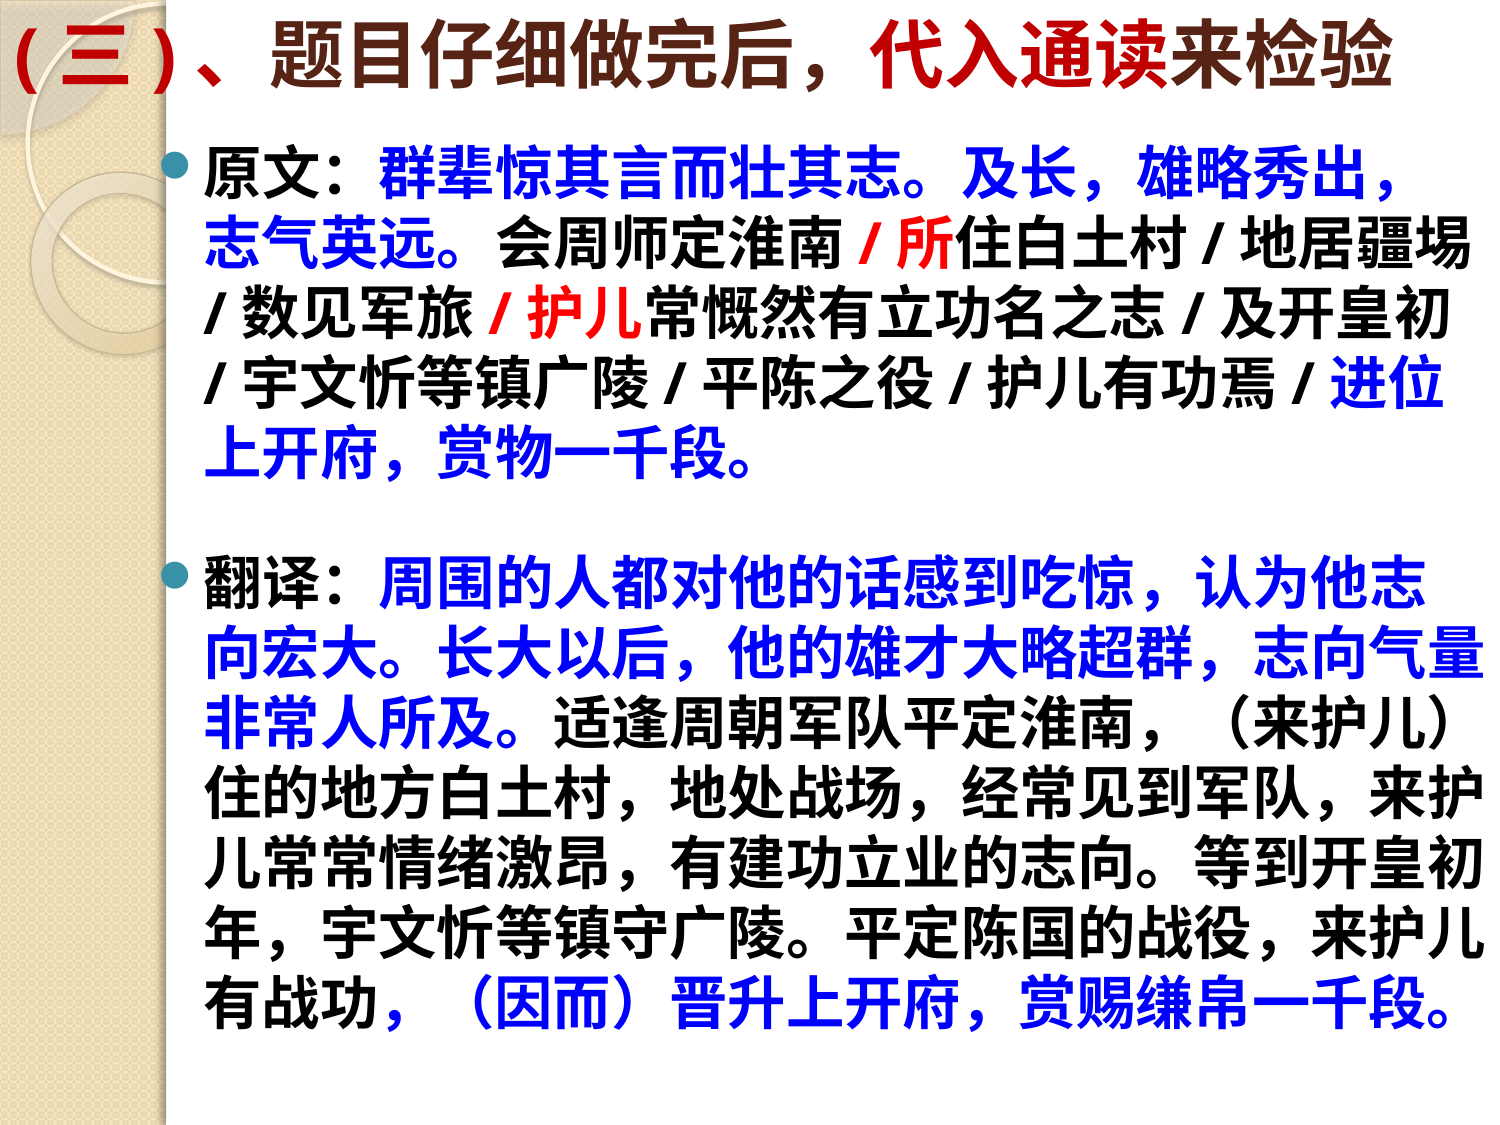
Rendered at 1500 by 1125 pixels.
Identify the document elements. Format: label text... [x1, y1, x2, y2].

list 原文：群辈惊其言而壮其志。及长，雄略秀出，志气英远。会周师定淮南/所住白土村/地居疆埸/数见军旅/护儿常慨然有立功名之志/及开皇初/宇文忻等镇广陵/平陈之役/护儿有功焉/进位上开府，赏物一千段。 翻译：周围的人都对他的话感到吃惊，认为他志向宏大。长大以后，他的雄才大略超群，志向气量非常人所及。适逢周朝军队平定淮南，（来护儿）住的地方白土村，地处战场，经常见到军队，来护儿常常情绪激昂，有建功立业的志向。等到开皇初年，宇文忻等镇守广陵。平定陈国的战役，来护儿有战功，（因而）晋升上开府，赏赐缣帛一千段。 [128, 128, 1500, 1125]
title (三)、题目仔细做完后，代入通读来检验 [0, 0, 1500, 106]
